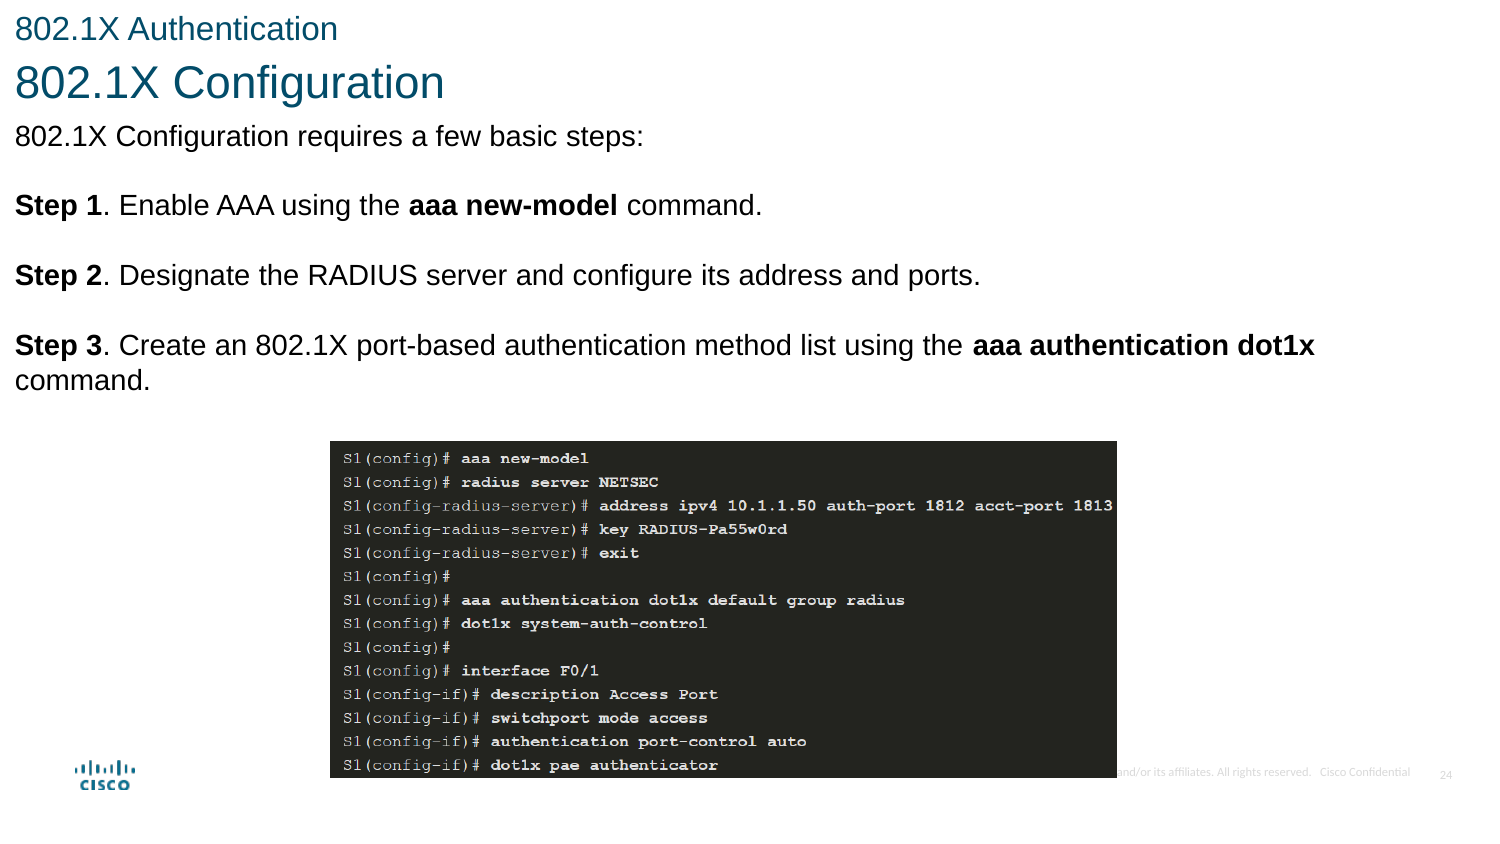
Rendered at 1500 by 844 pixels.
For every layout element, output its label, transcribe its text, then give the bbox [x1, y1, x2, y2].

text_box 802.1X Configuration requires a few basic steps: Step 1. Enable AAA using the aaa new-model command. Step 2. Designate the RADIUS server and configure its address and ports. Step 3. Create an 802.1X port-based authentication method list using the aaa authentication dot1x command. [0, 109, 1448, 572]
list 802.1X Configuration [0, 45, 1500, 195]
list 802.1X Authentication [0, 0, 1500, 45]
picture [330, 441, 1117, 779]
picture [75, 759, 135, 790]
slide_number <number> [1425, 759, 1500, 797]
